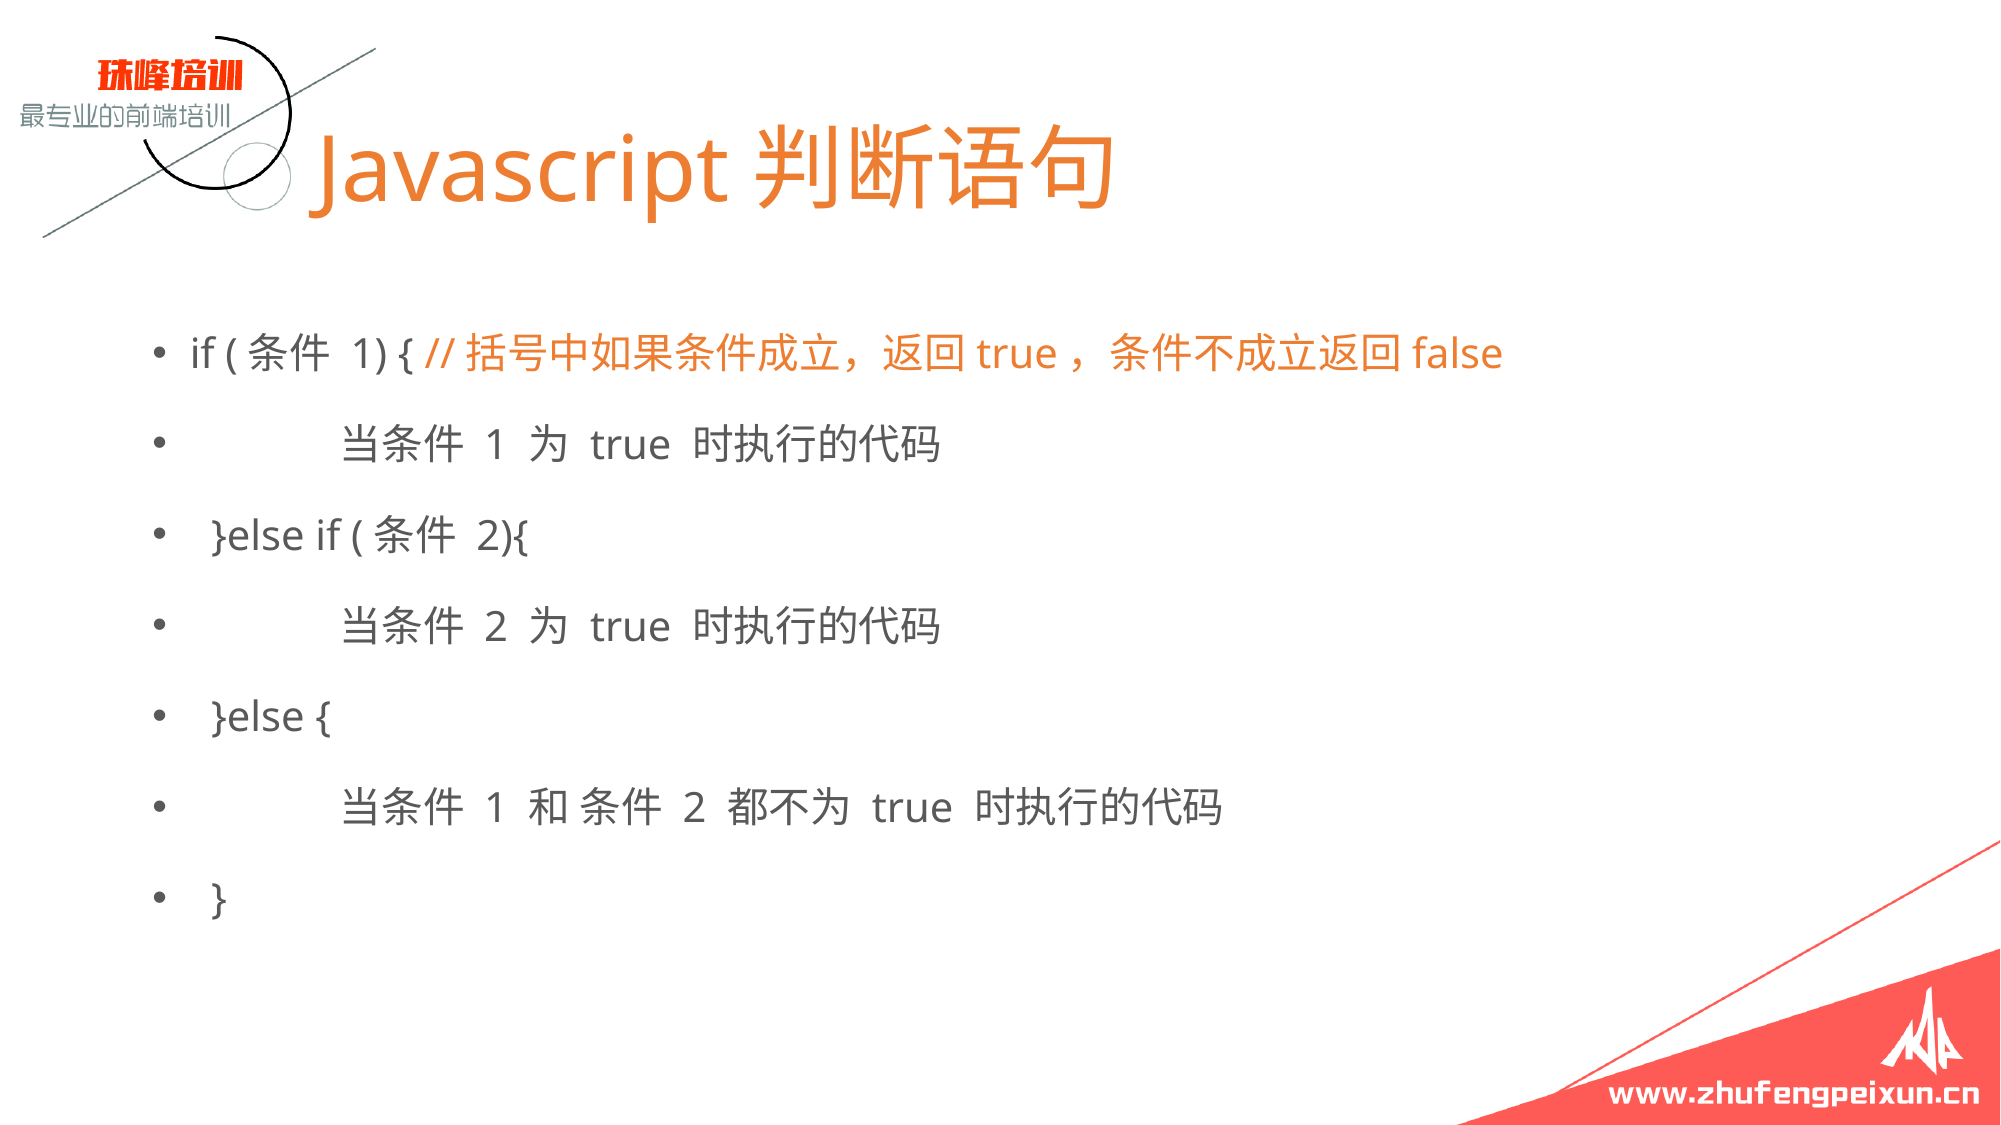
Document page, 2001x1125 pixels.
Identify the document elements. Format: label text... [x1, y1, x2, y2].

picture [18, 36, 376, 238]
title Javascript判断语句 [302, 114, 1799, 248]
list if (条件 1) { //括号中如果条件成立，返回true，条件不成立返回false 当条件 1 为 true 时执行的代码 }else if (条件 2){ 当条件 2 为 true 时执行的代码 }else { 当条件 1 和 条件 2 都不为 true 时执行的代码 } [137, 299, 1863, 1014]
picture [1437, 796, 2001, 1125]
